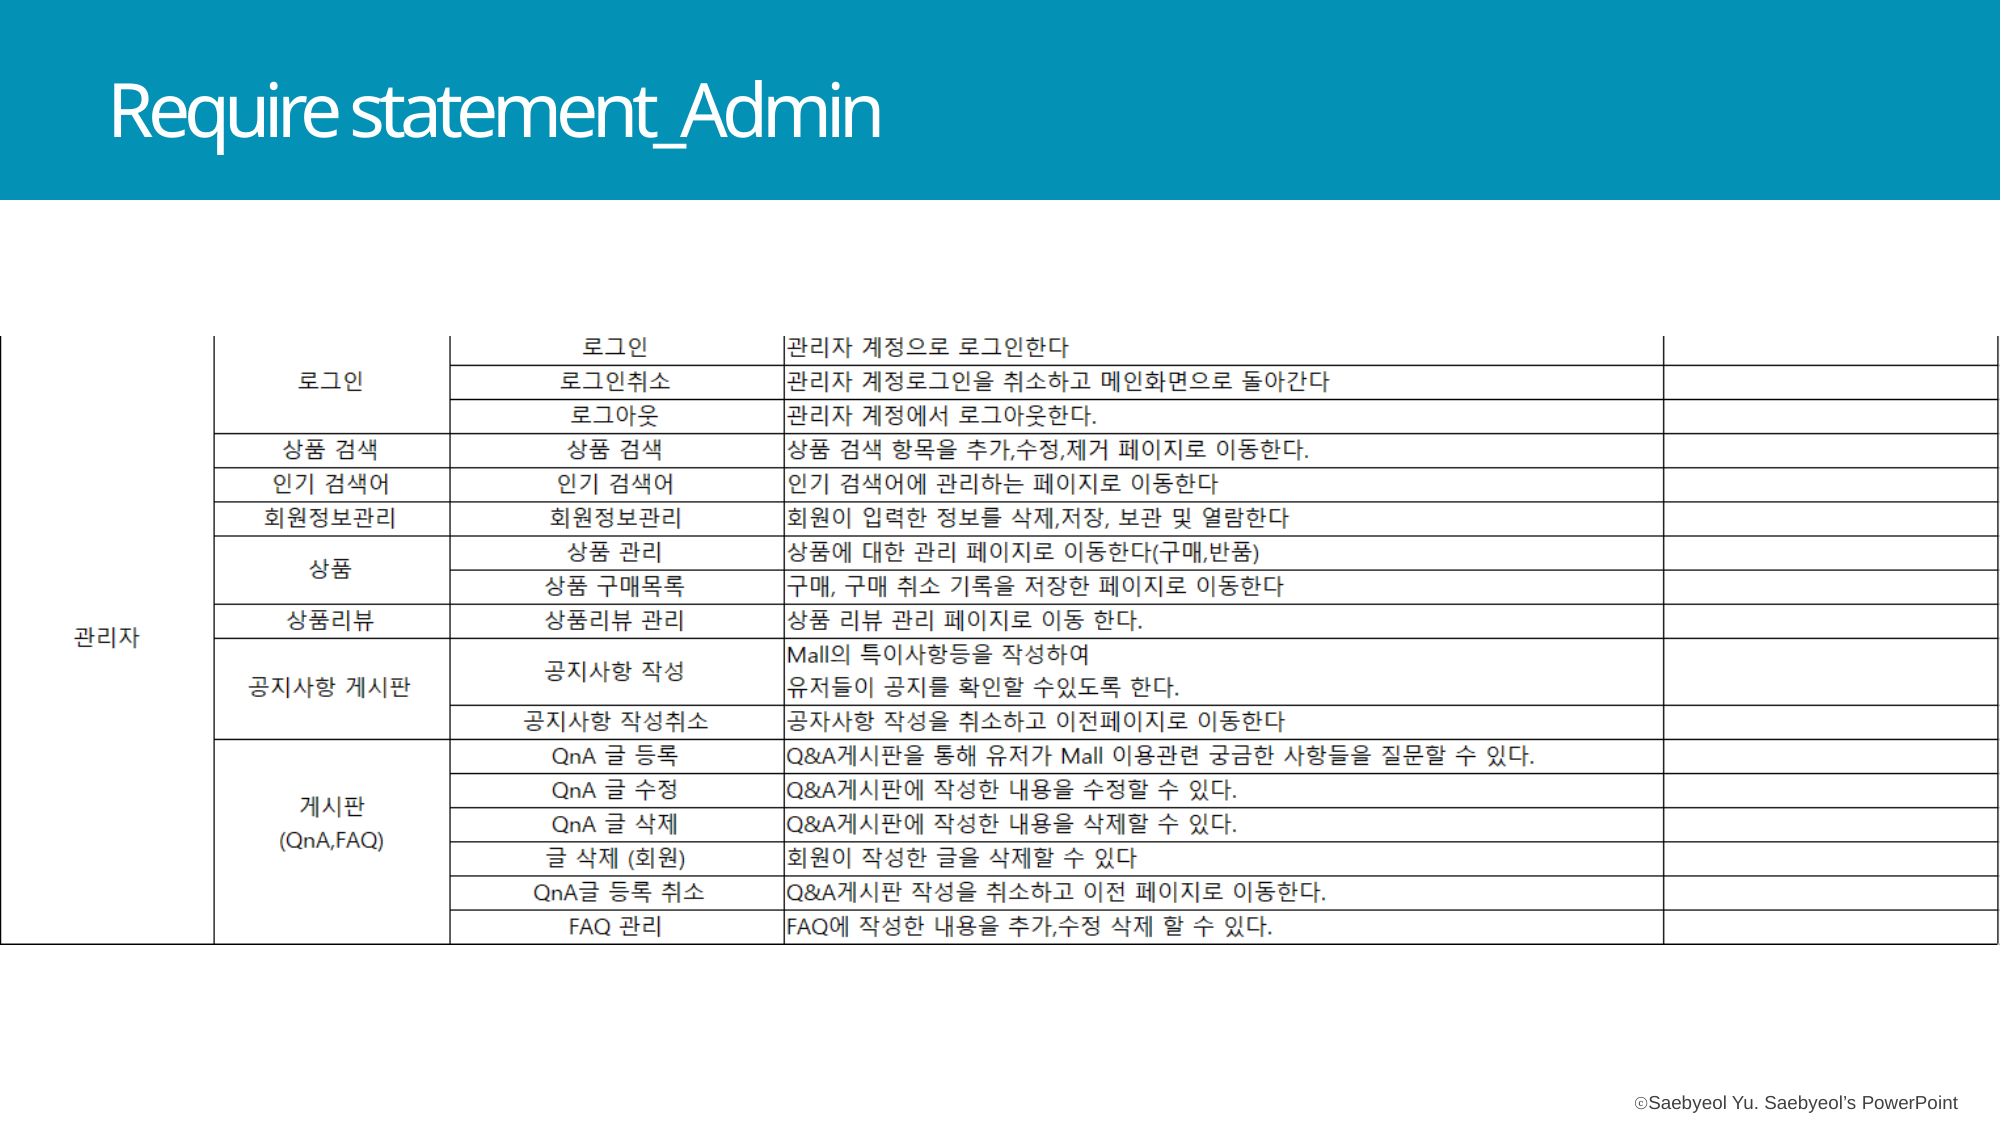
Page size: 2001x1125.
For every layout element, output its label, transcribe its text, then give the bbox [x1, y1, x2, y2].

picture [0, 336, 2000, 945]
text_box [0, 0, 2000, 201]
text_box Require statement_Admin [93, 55, 901, 160]
